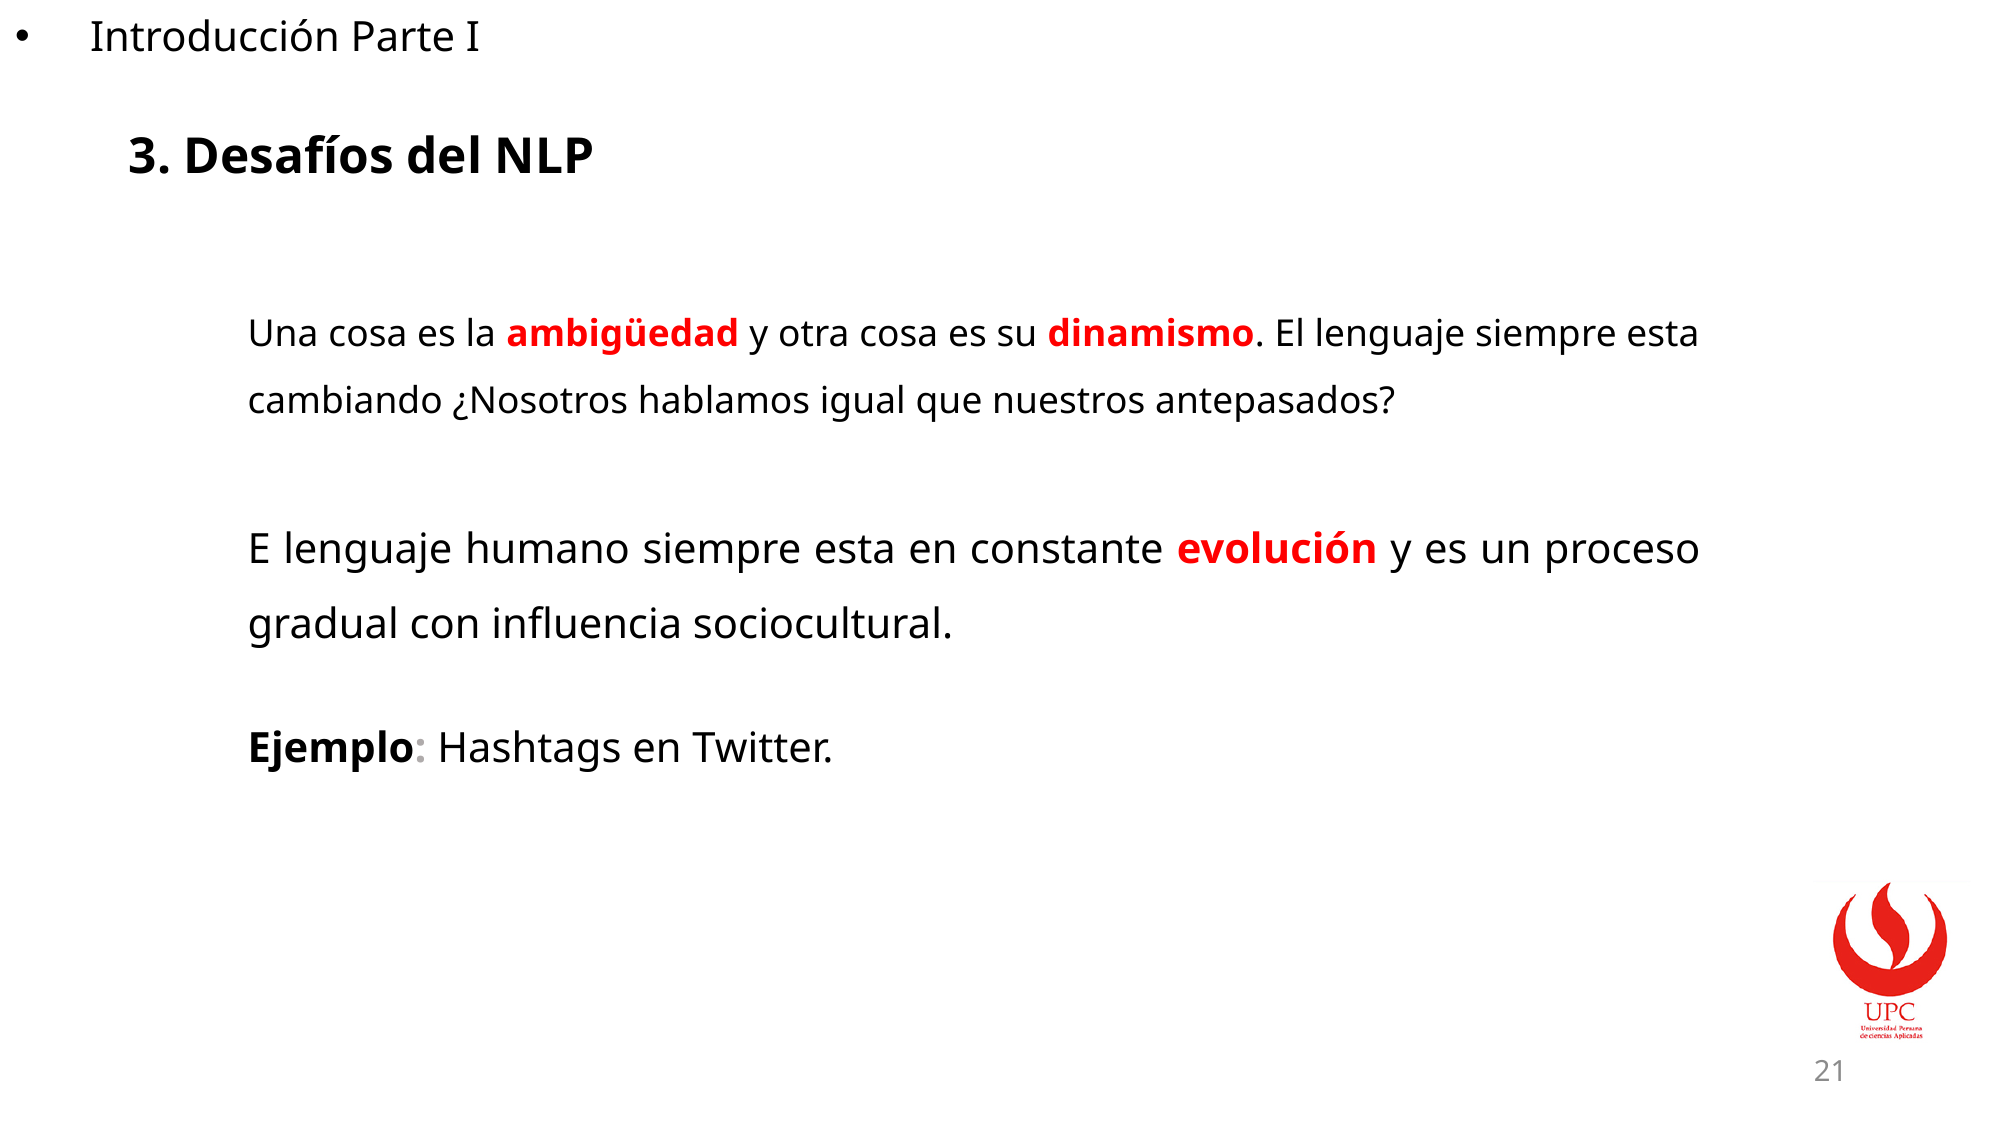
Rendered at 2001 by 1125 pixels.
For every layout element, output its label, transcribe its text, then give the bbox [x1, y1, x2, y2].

text_box Ejemplo: Hashtags en Twitter. [232, 669, 1716, 797]
text_box 3. Desafíos del NLP [113, 87, 1077, 192]
picture [1809, 879, 1973, 1043]
text_box Una cosa es la ambigüedad y otra cosa es su dinamismo. El lenguaje siempre esta cambiando ¿Nosotros hablamos igual que nuestros antepasados? [232, 257, 1716, 451]
text_box E lenguaje humano siempre esta en constante evolución y es un proceso gradual con influencia sociocultural. [232, 475, 1716, 669]
slide_number 21 [1412, 1042, 1863, 1103]
text_box Introducción Parte I [0, 0, 902, 88]
